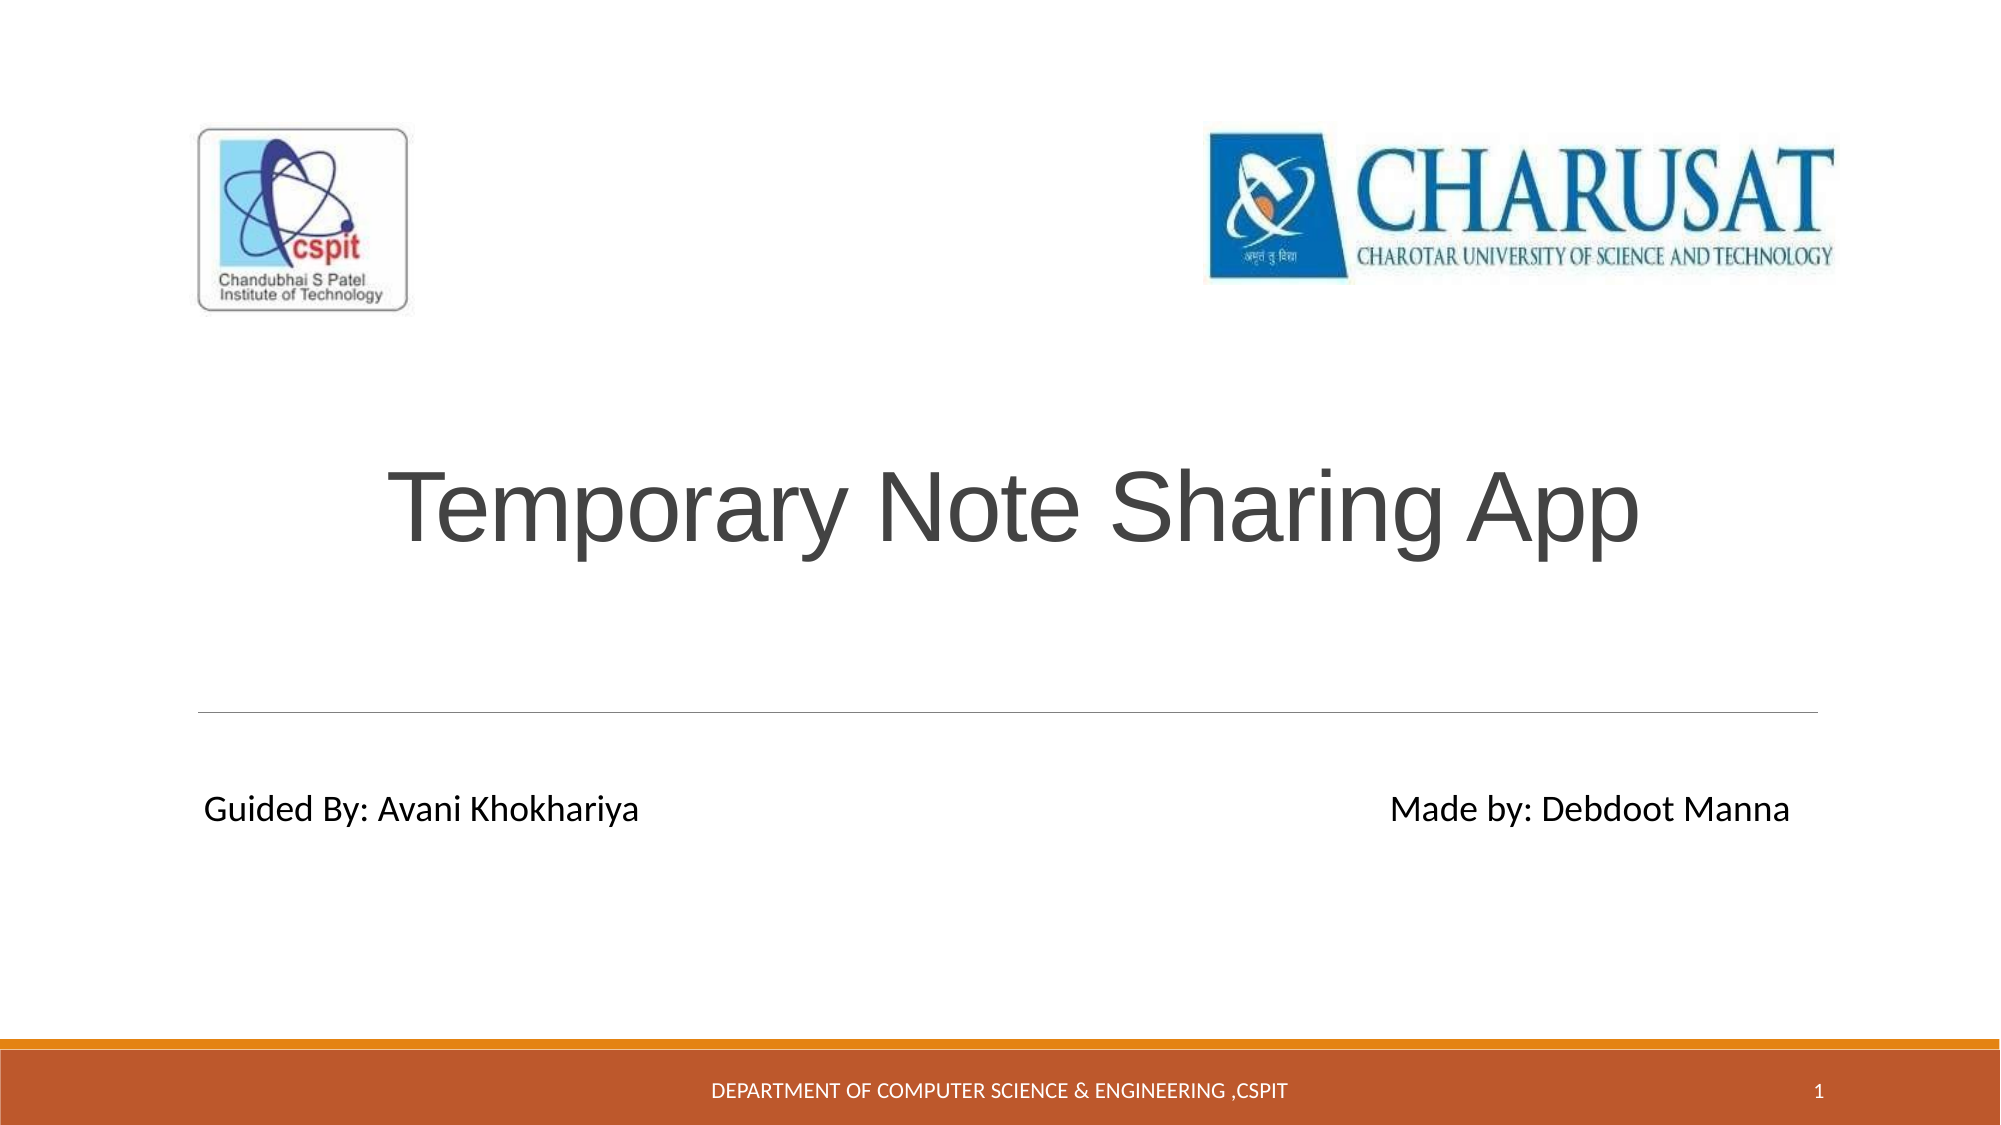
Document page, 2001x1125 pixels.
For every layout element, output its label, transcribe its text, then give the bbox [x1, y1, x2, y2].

text_box Made by: Debdoot Manna [1374, 776, 1840, 837]
picture [1202, 120, 1840, 286]
slide_number 1 [1624, 1059, 1840, 1120]
text_box Guided By: Avani Khokhariya [189, 776, 892, 927]
footer Department of Computer Science & Engineering ,CSPIT [604, 1059, 1396, 1120]
picture [188, 121, 416, 317]
title Temporary Note Sharing App [189, 316, 1840, 707]
